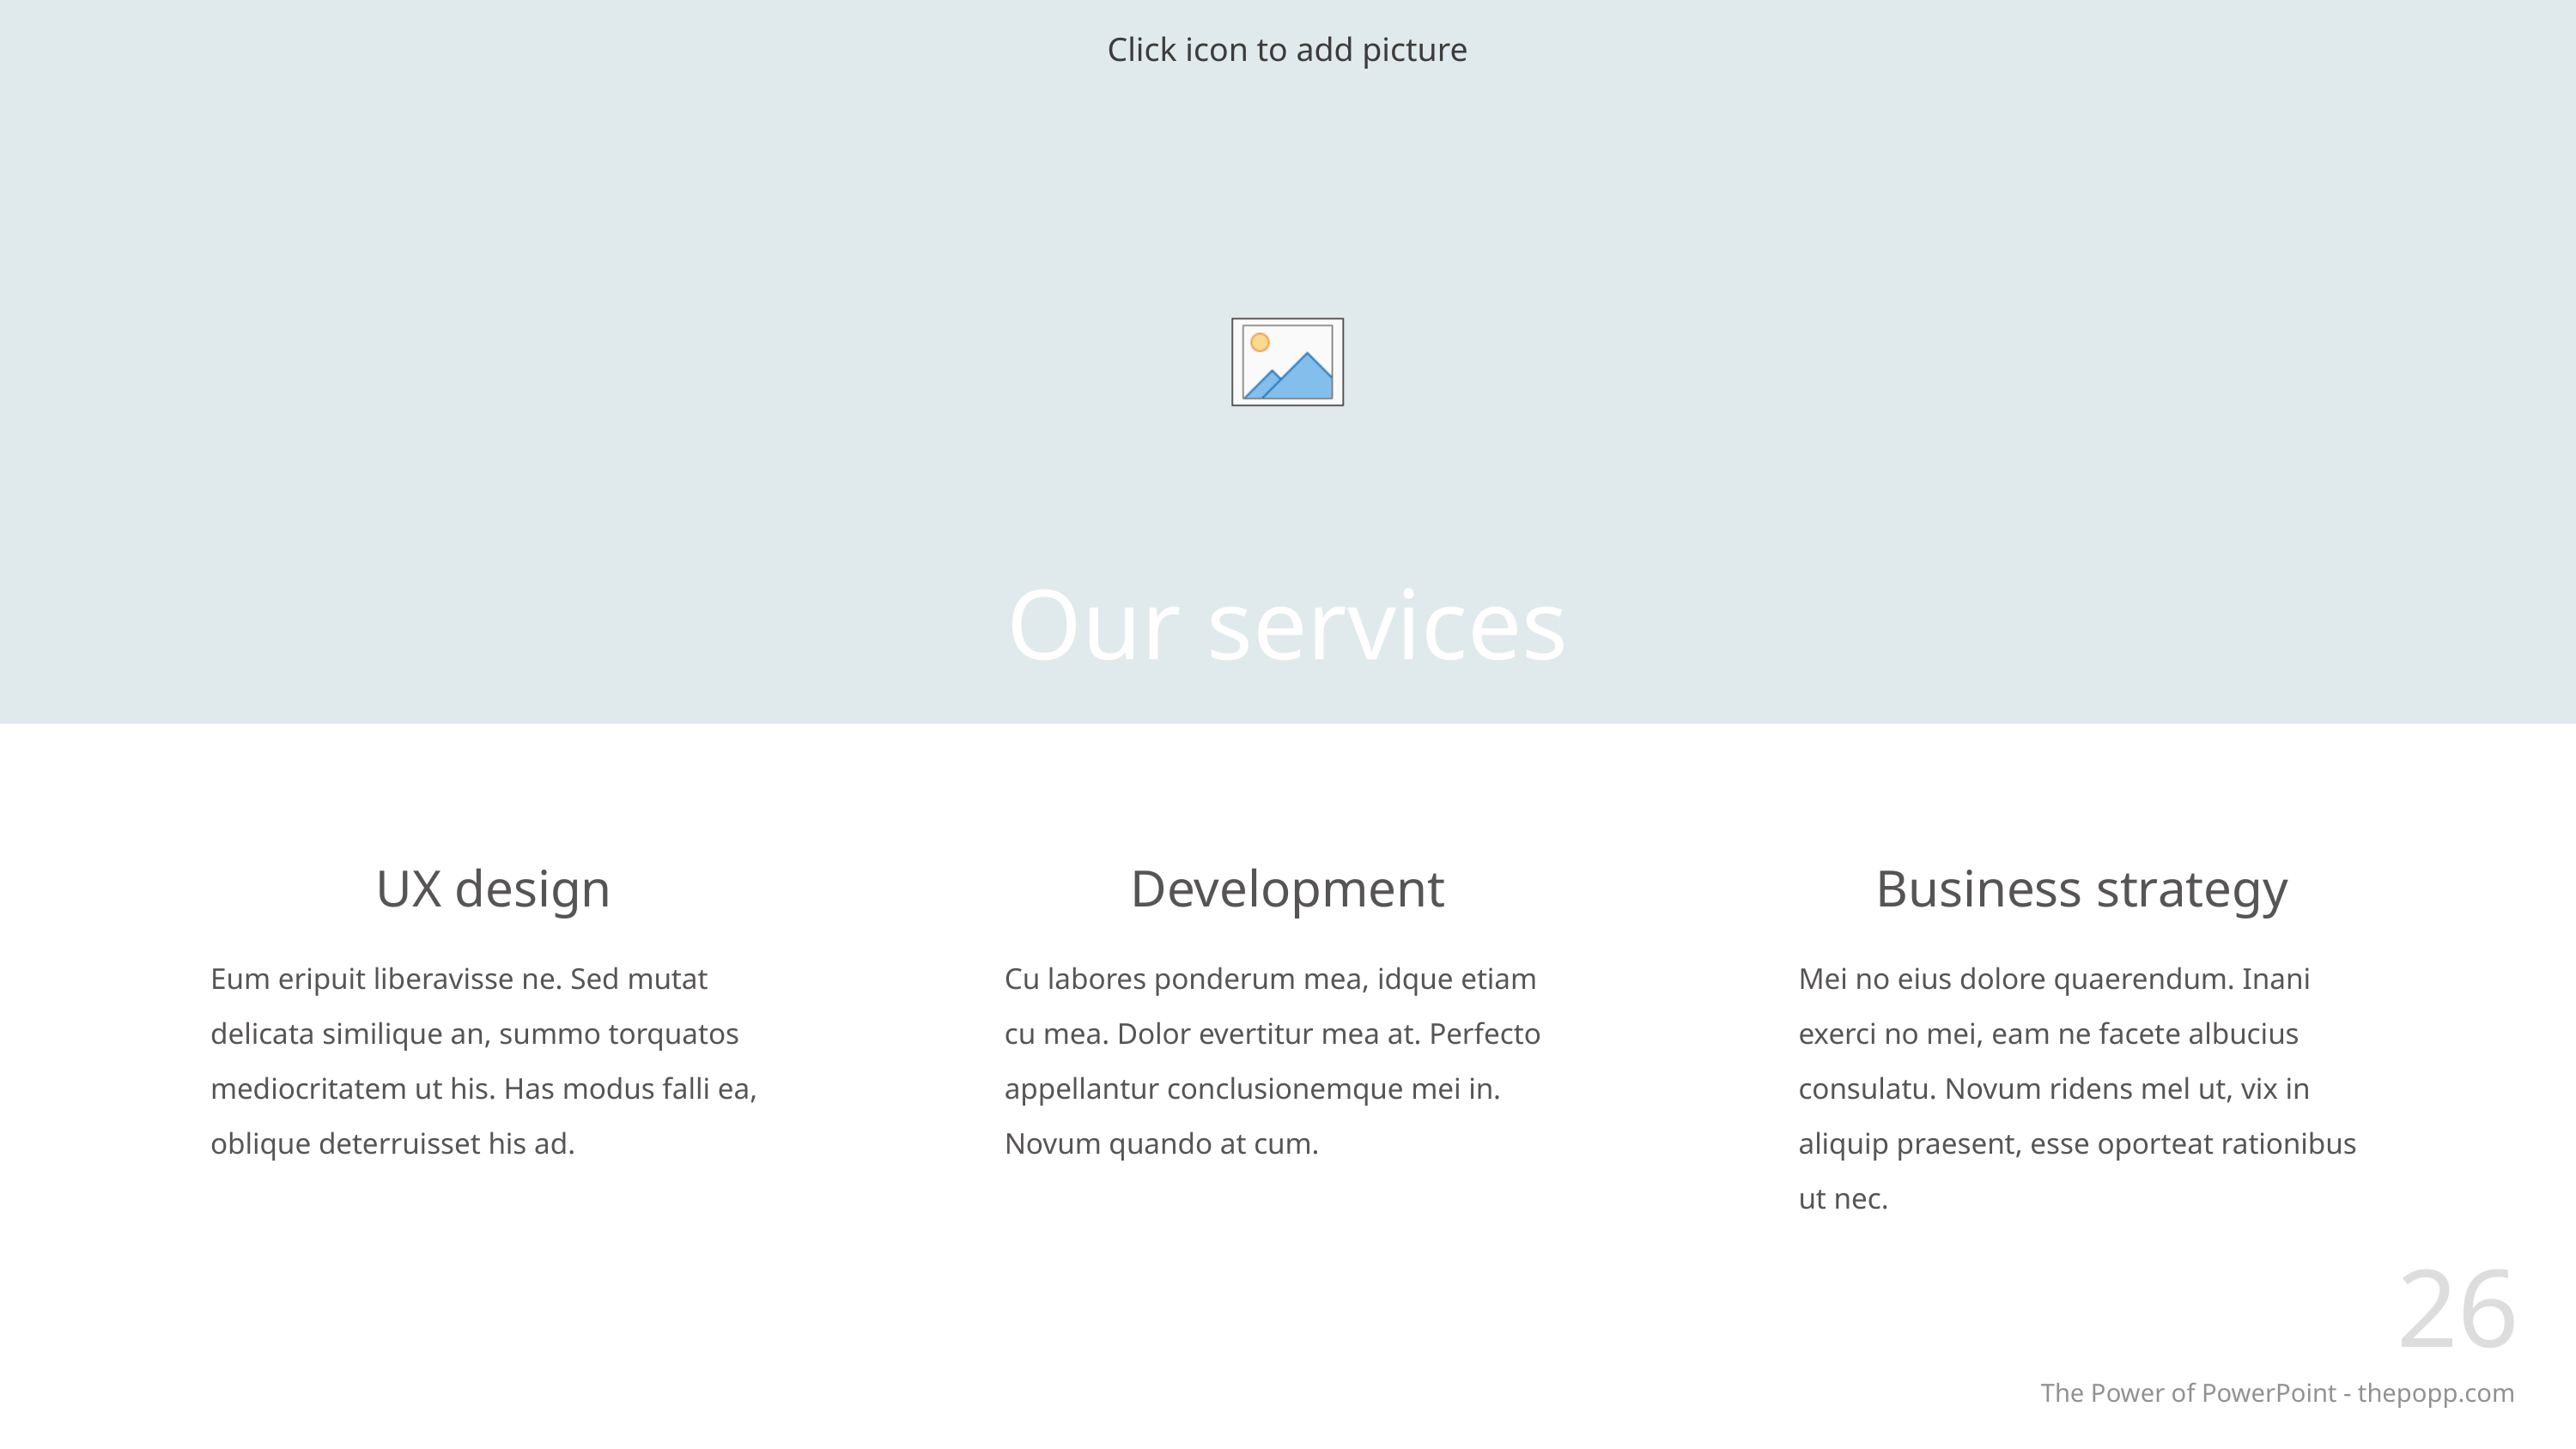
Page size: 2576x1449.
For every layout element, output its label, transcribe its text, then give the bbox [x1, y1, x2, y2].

list Development [991, 840, 1585, 925]
list Eum eripuit liberavisse ne. Sed mutat delicata similique an, summo torquatos mediocritatem ut his. Has modus falli ea, oblique deterruisset his ad. [197, 934, 791, 1251]
list Business strategy [1785, 840, 2379, 925]
slide_number 26 [2150, 1250, 2532, 1393]
list Mei no eius dolore quaerendum. Inani exerci no mei, eam ne facete albucius consulatu. Novum ridens mel ut, vix in aliquip praesent, esse oporteat rationibus ut nec. [1785, 934, 2379, 1251]
picture [0, 0, 2576, 724]
list Cu labores ponderum mea, idque etiam cu mea. Dolor evertitur mea at. Perfecto appellantur conclusionemque mei in. Novum quando at cum. [991, 934, 1585, 1251]
list UX design [197, 840, 791, 925]
footer The Power of PowerPoint - thepopp.com [1573, 1354, 2529, 1432]
